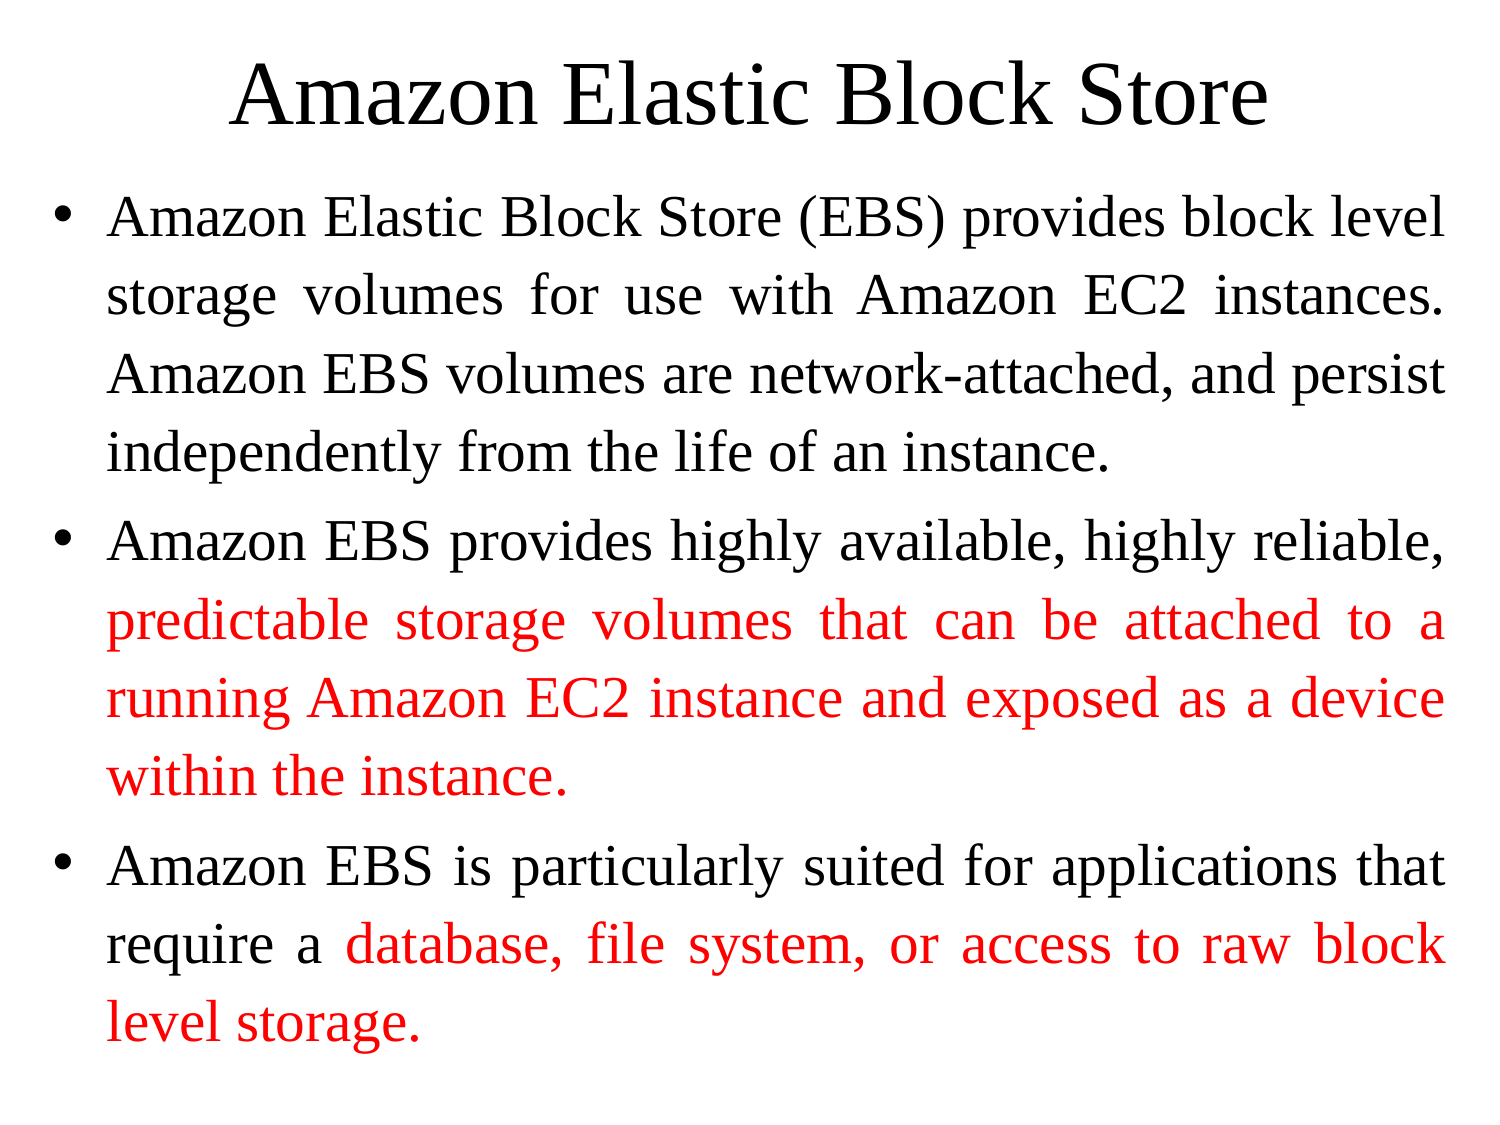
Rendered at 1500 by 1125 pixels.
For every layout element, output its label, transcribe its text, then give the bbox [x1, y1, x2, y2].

list Amazon Elastic Block Store (EBS) provides block level storage volumes for use with Amazon EC2 instances. Amazon EBS volumes are network-attached, and persist independently from the life of an instance. Amazon EBS provides highly available, highly reliable, predictable storage volumes that can be attached to a running Amazon EC2 instance and exposed as a device within the instance. Amazon EBS is particularly suited for applications that require a database, file system, or access to raw block level storage. [37, 162, 1463, 1075]
title Amazon Elastic Block Store [75, 24, 1425, 150]
